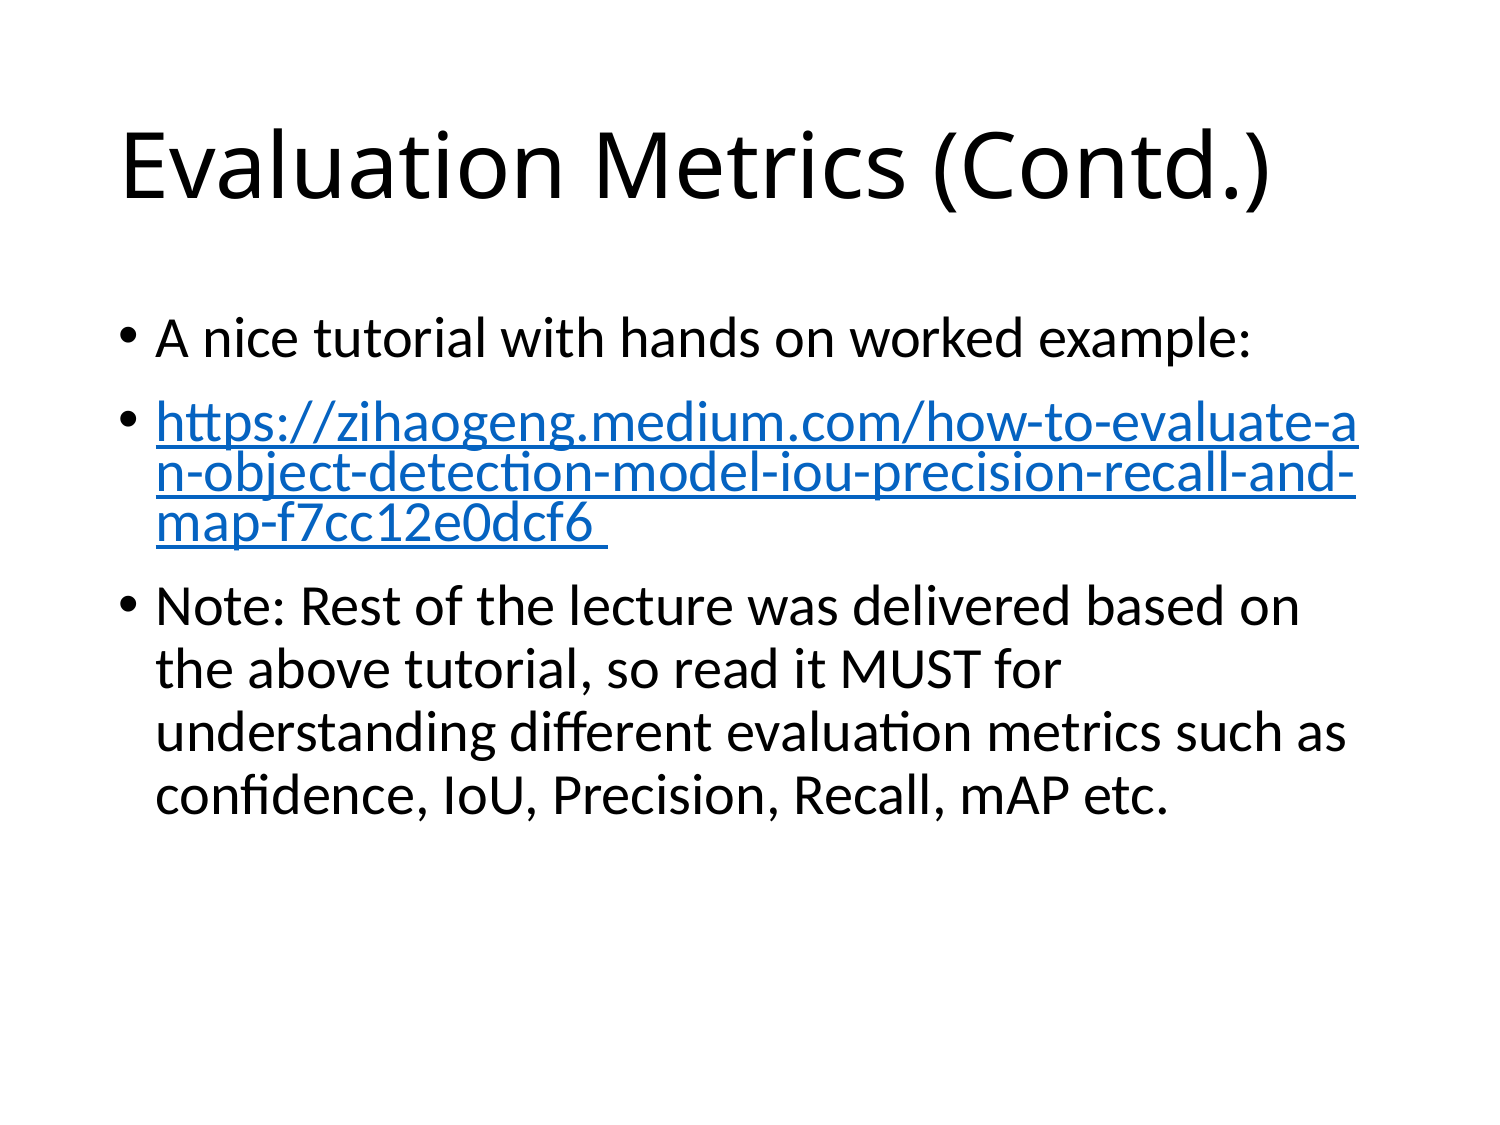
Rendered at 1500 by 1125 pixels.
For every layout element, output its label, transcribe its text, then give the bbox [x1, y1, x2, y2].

list A nice tutorial with hands on worked example: https://zihaogeng.medium.com/how-to-evaluate-an-object-detection-model-iou-precision-recall-and-map-f7cc12e0dcf6 Note: Rest of the lecture was delivered based on the above tutorial, so read it MUST for understanding different evaluation metrics such as confidence, IoU, Precision, Recall, mAP etc. [103, 299, 1397, 1014]
title Evaluation Metrics (Contd.) [103, 59, 1397, 278]
